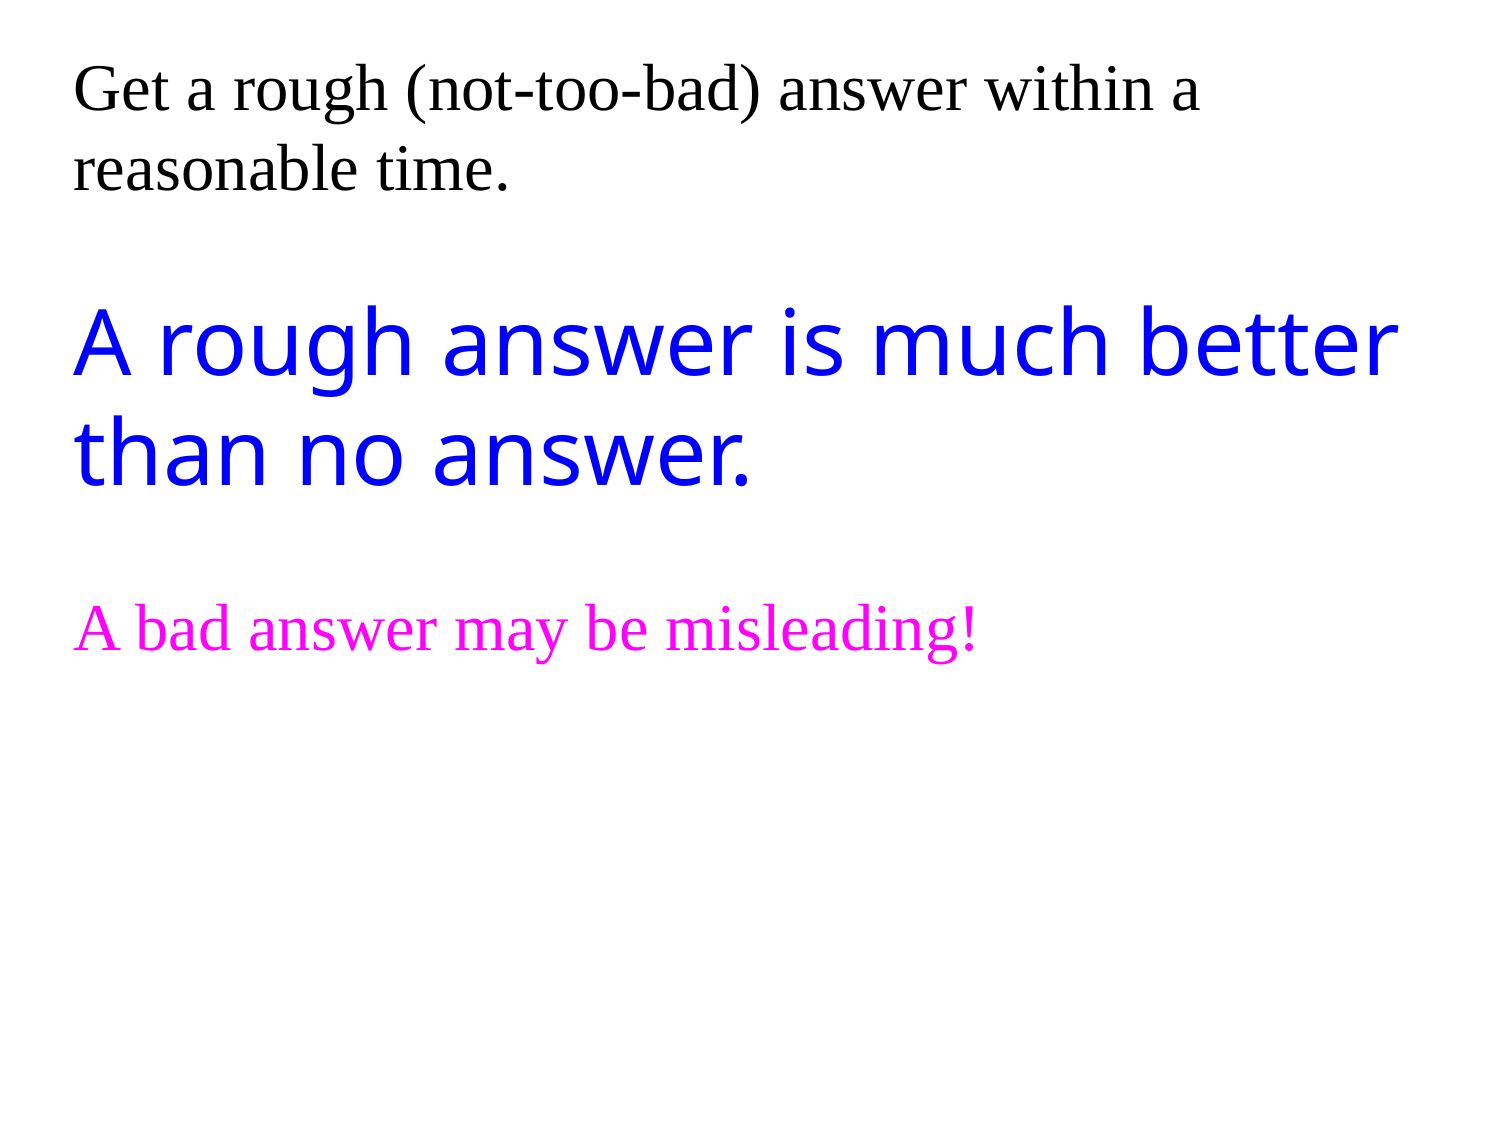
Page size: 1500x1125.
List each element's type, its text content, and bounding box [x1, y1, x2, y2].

text_box Get a rough (not-too-bad) answer within a reasonable time. A rough answer is much better than no answer. A bad answer may be misleading! [58, 36, 1471, 672]
